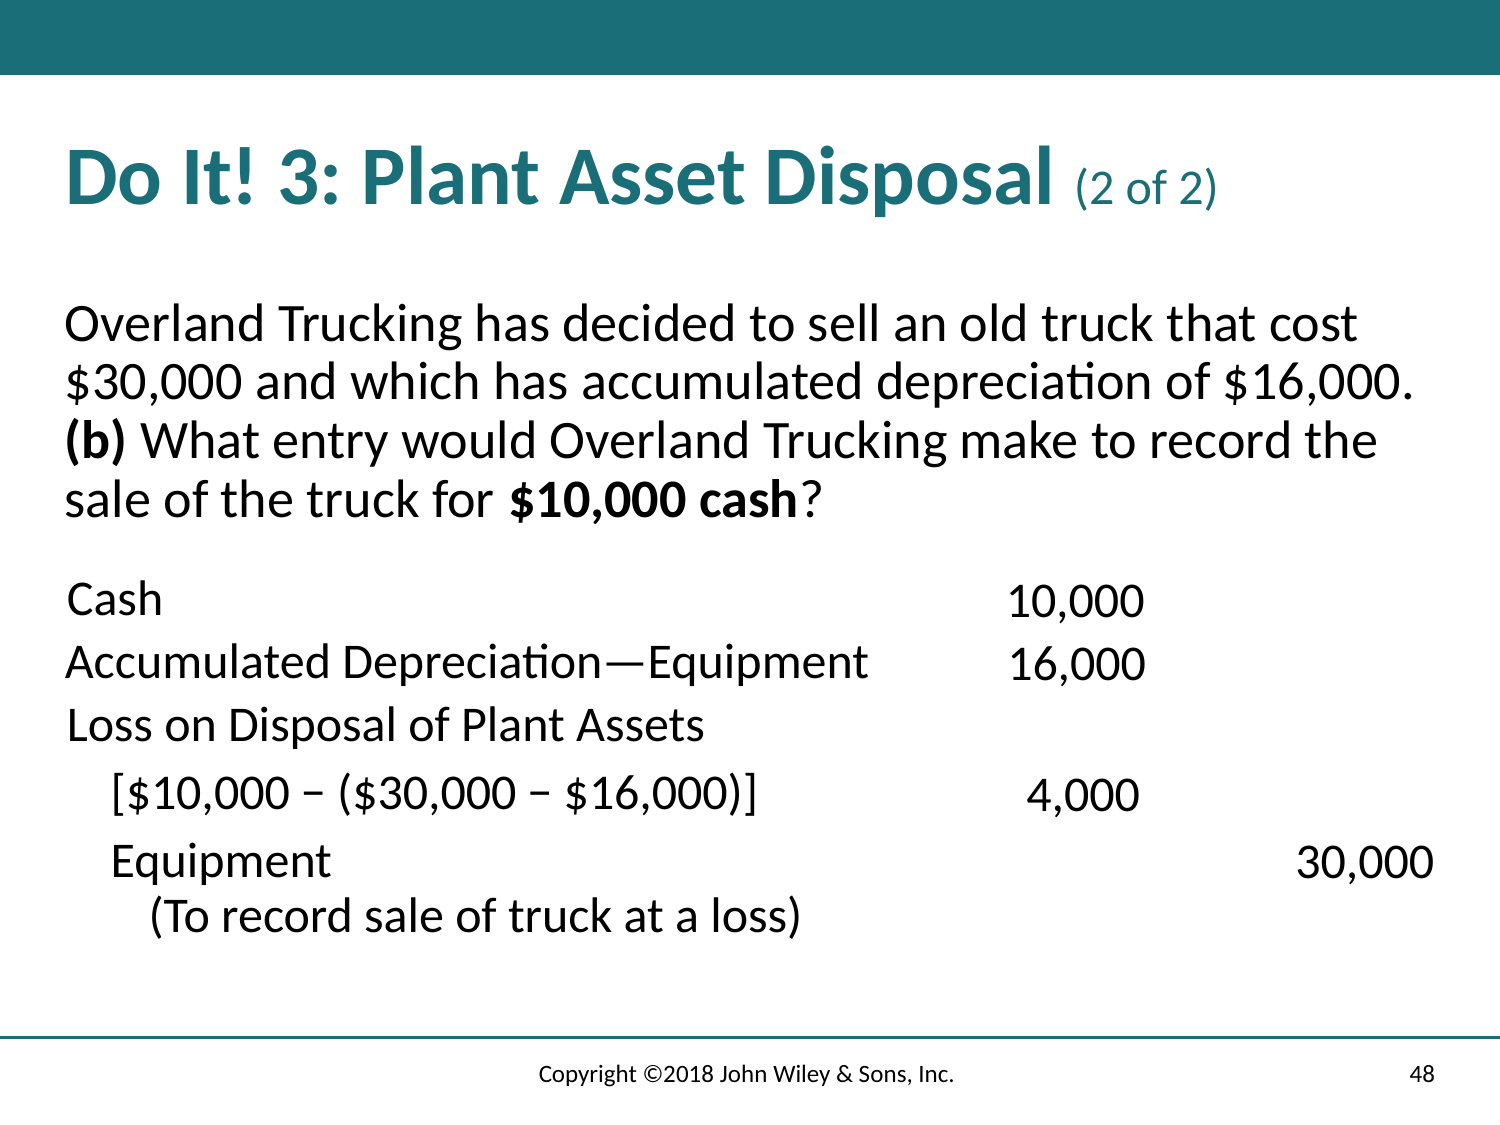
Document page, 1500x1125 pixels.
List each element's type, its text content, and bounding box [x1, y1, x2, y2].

list 10,000 [991, 567, 1186, 628]
title Do It! 3: Plant Asset Disposal (2 of 2) [50, 125, 1450, 235]
list Cash [52, 565, 225, 625]
list Overland Trucking has decided to sell an old truck that cost $30,000 and which has accumulated depreciation of $16,000. (b) What entry would Overland Trucking make to record the sale of the truck for $10,000 cash? [50, 287, 1450, 533]
list 30,000 [1280, 827, 1455, 888]
list 16,000 [992, 629, 1188, 690]
list Equipment [95, 826, 383, 887]
list Loss on Disposal of Plant Assets [52, 691, 813, 752]
list 4,000 [1011, 760, 1186, 821]
footer Copyright ©2018 John Wiley & Sons, Inc. [496, 1042, 1004, 1103]
list [$10,000 − ($30,000 − $16,000)] [95, 758, 827, 829]
list Accumulated Depreciation—Equipment [50, 627, 900, 688]
list (To record sale of truck at a loss) [133, 882, 859, 942]
slide_number 48 [1059, 1042, 1450, 1103]
